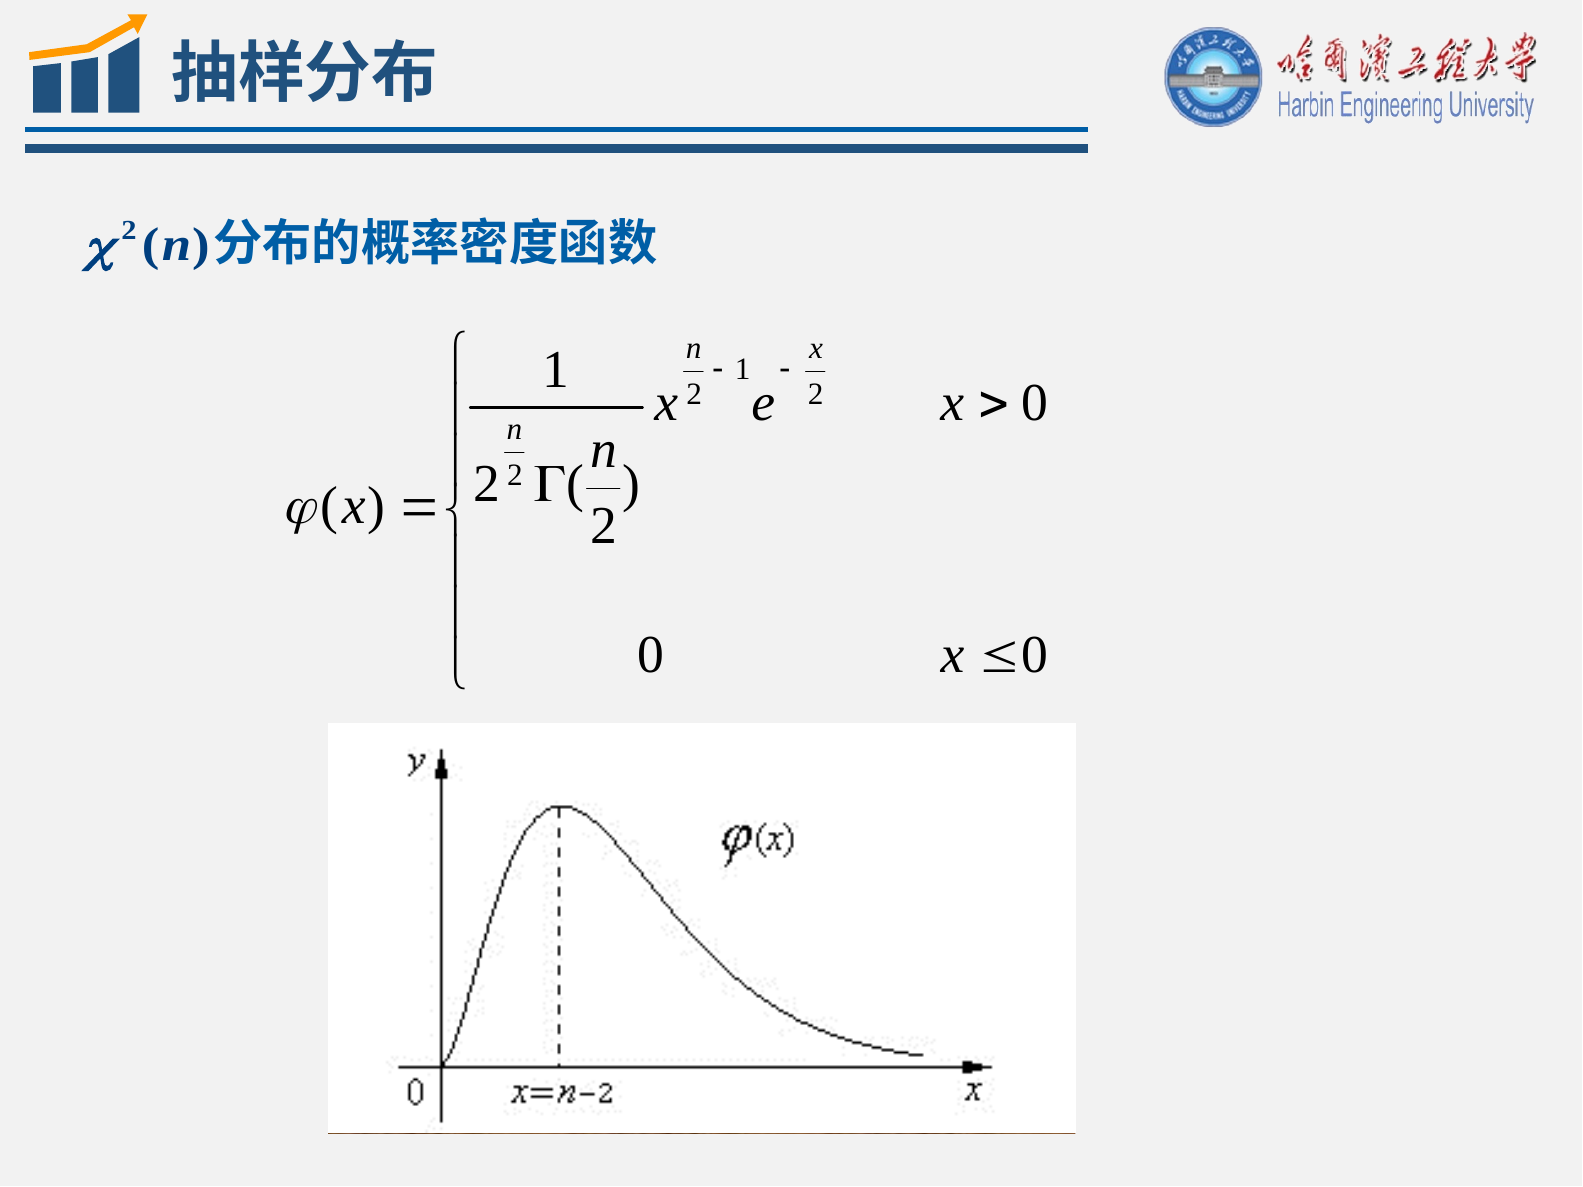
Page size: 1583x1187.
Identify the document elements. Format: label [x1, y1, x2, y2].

text_box [35, 192, 1254, 1048]
picture [1157, 2, 1580, 164]
picture [328, 723, 1076, 1134]
